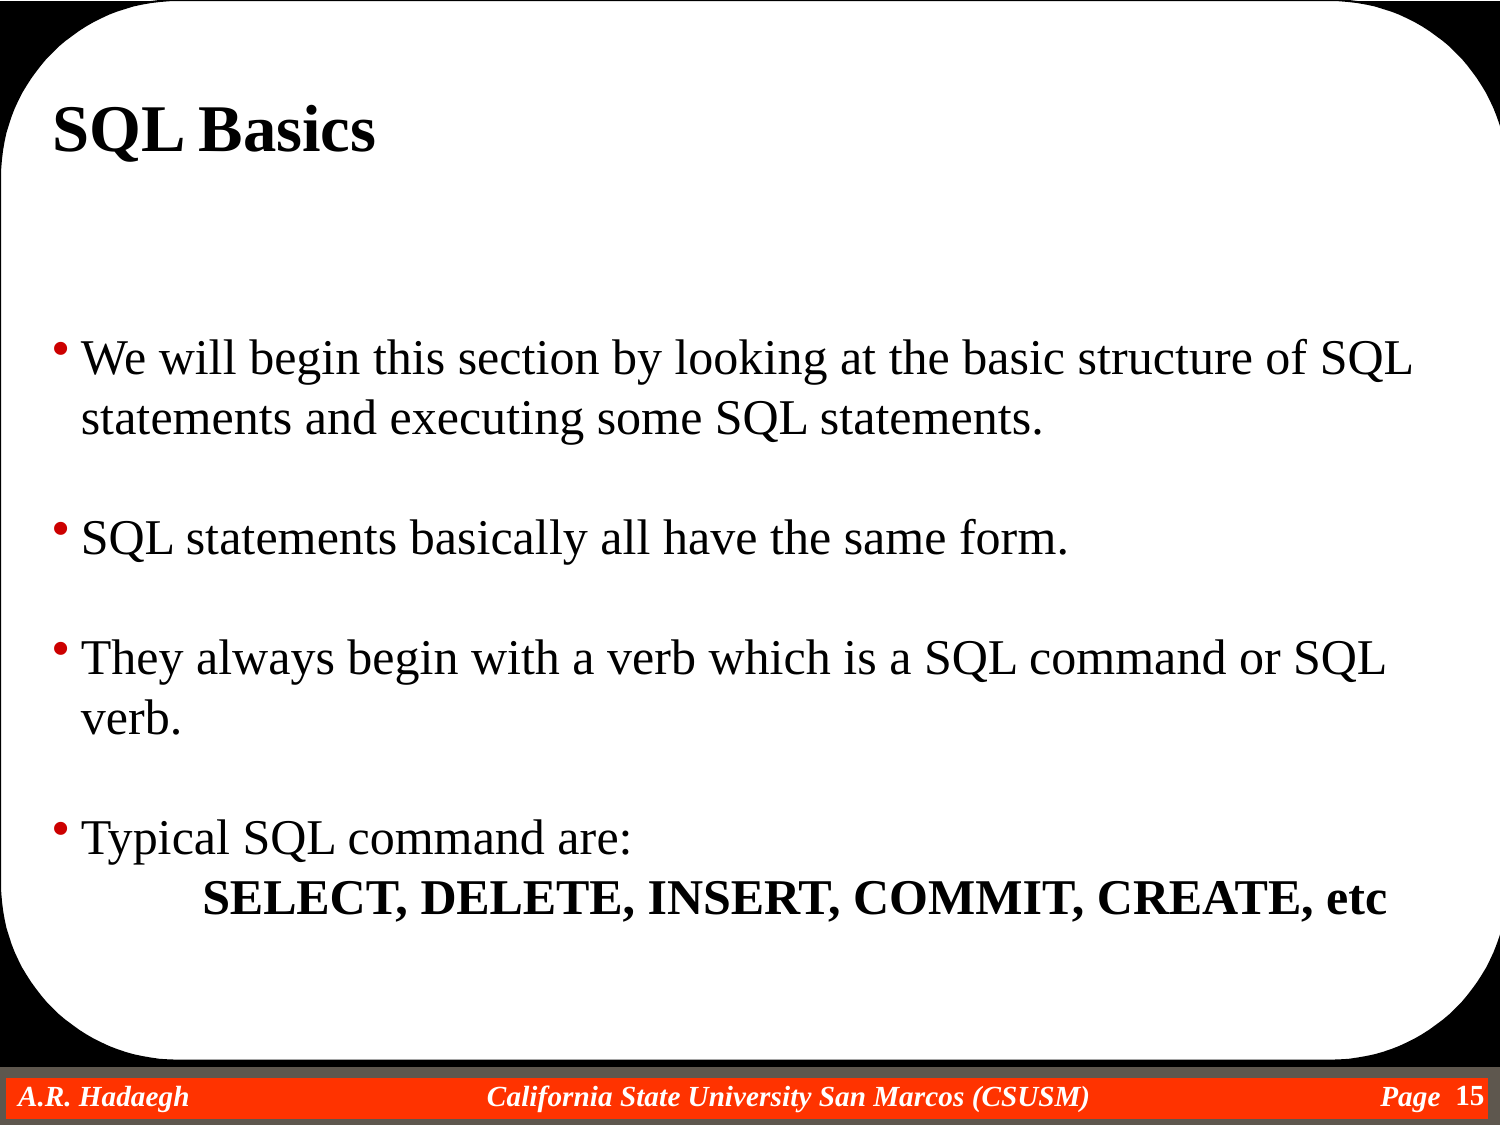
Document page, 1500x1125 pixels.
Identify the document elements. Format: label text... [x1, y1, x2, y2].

text_box SQL Basics We will begin this section by looking at the basic structure of SQL statements and executing some SQL statements. SQL statements basically all have the same form. They always begin with a verb which is a SQL command or SQL verb. Typical SQL command are: SELECT, DELETE, INSERT, COMMIT, CREATE, etc [37, 77, 1463, 932]
slide_number 15 [1387, 1068, 1500, 1125]
